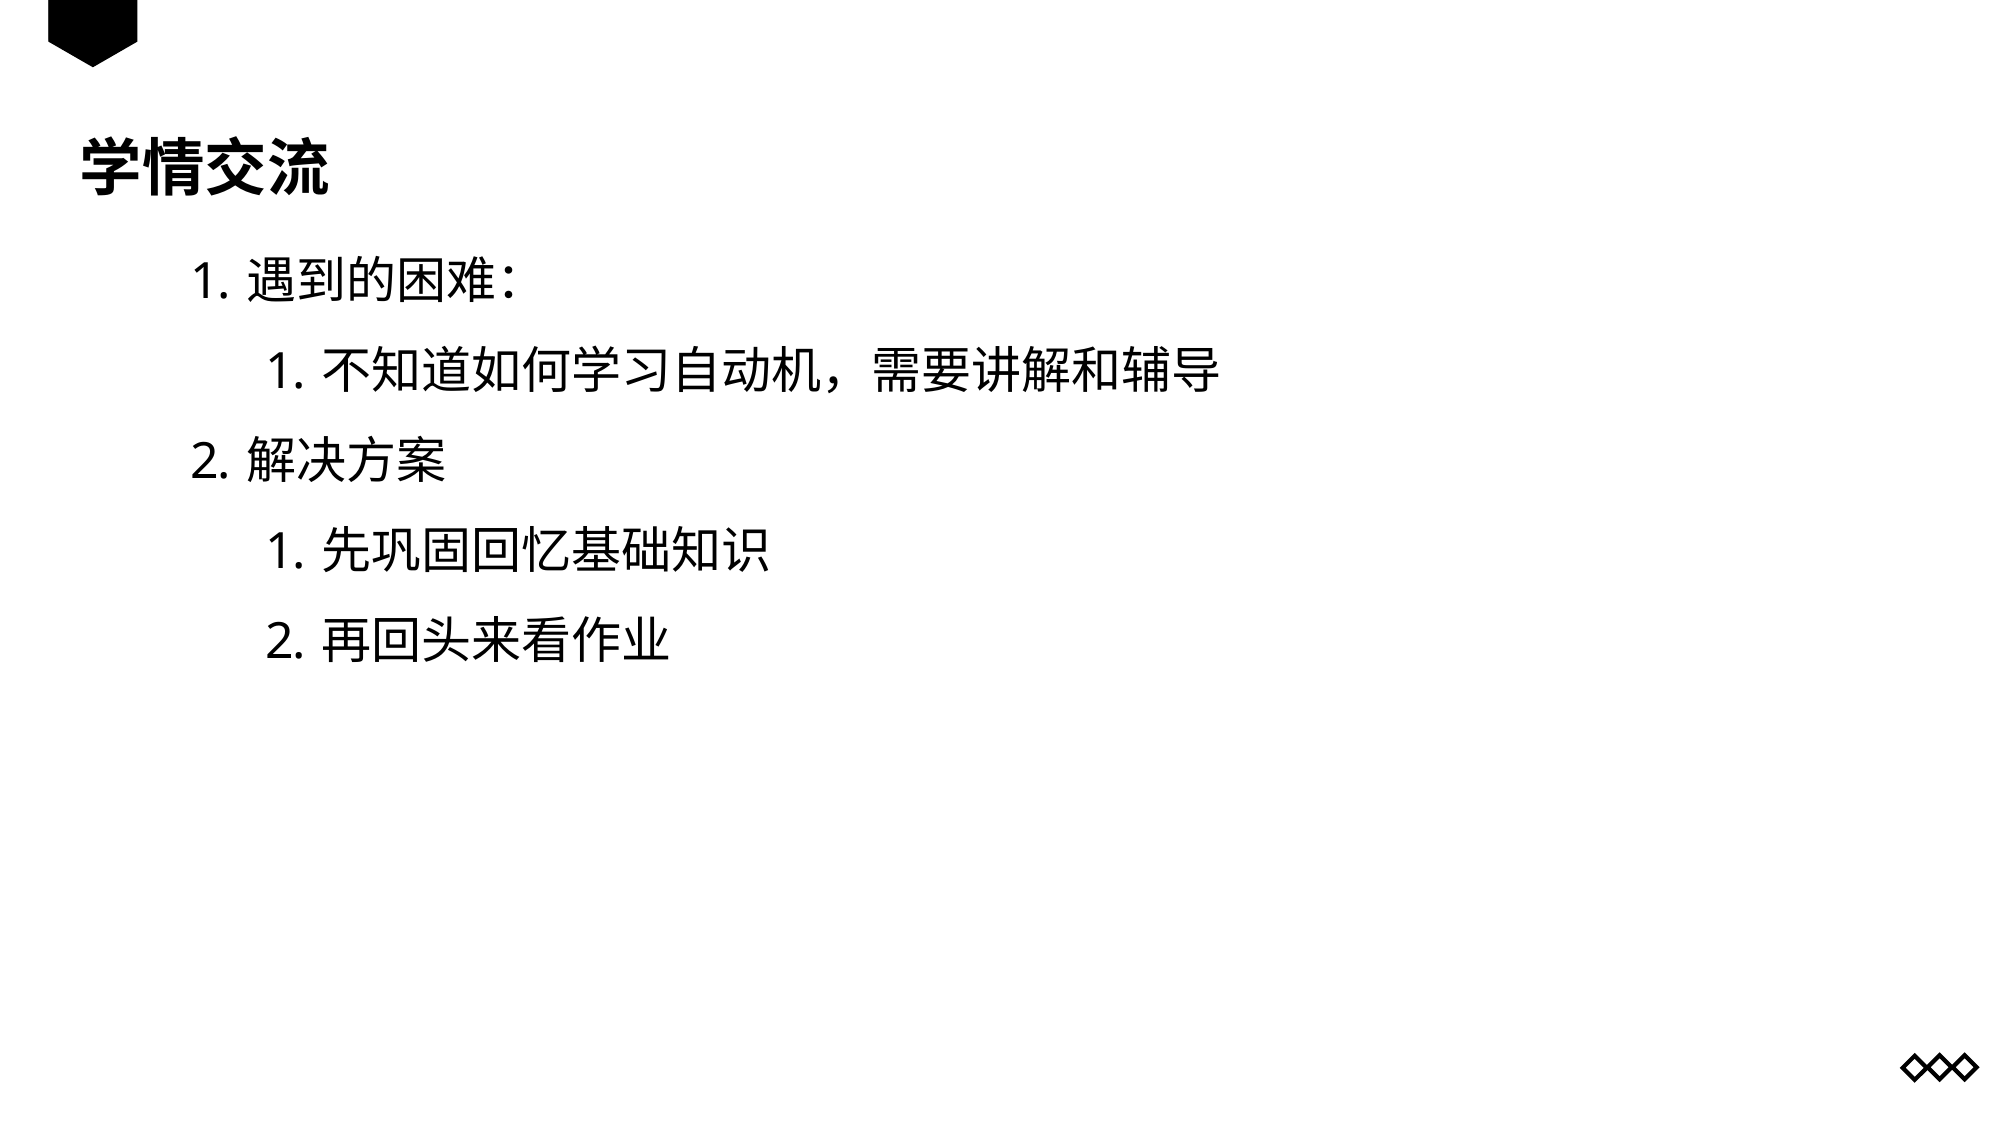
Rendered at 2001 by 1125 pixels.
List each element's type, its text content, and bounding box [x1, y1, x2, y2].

text_box 学情交流 [64, 120, 987, 211]
text_box 遇到的困难： 不知道如何学习自动机，需要讲解和辅导 解决方案 先巩固回忆基础知识 再回头来看作业 [175, 211, 1893, 856]
text_box [48, 0, 138, 68]
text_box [1902, 1054, 1977, 1081]
